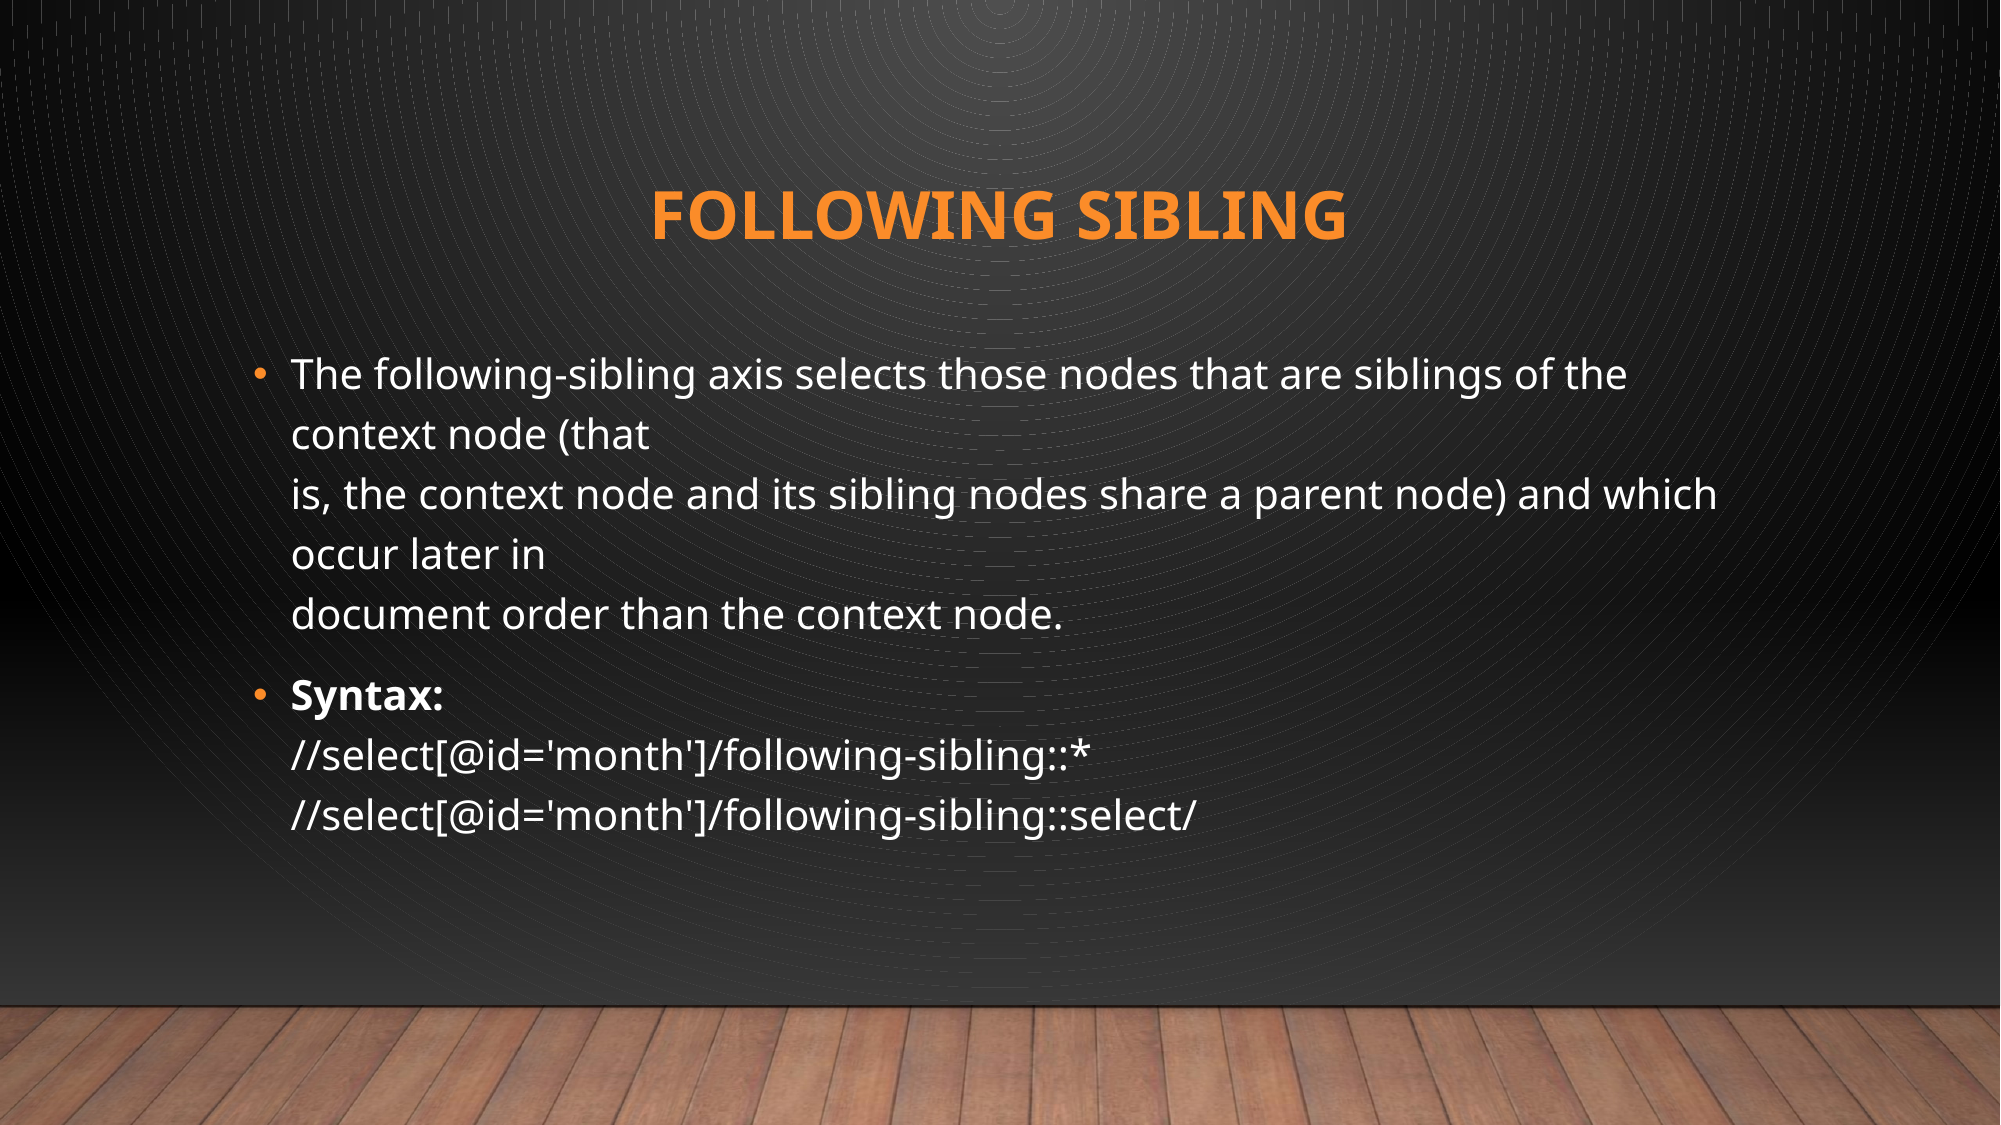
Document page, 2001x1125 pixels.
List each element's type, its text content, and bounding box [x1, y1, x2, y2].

list The following-sibling axis selects those nodes that are siblings of the context node (that is, the context node and its sibling nodes share a parent node) and which occur later in document order than the context node. Syntax: //select[@id='month']/following-sibling::* //select[@id='month']/following-sibling::select/ [238, 330, 1763, 897]
title Following Sibling [238, 131, 1763, 305]
picture [0, 1005, 2000, 1125]
